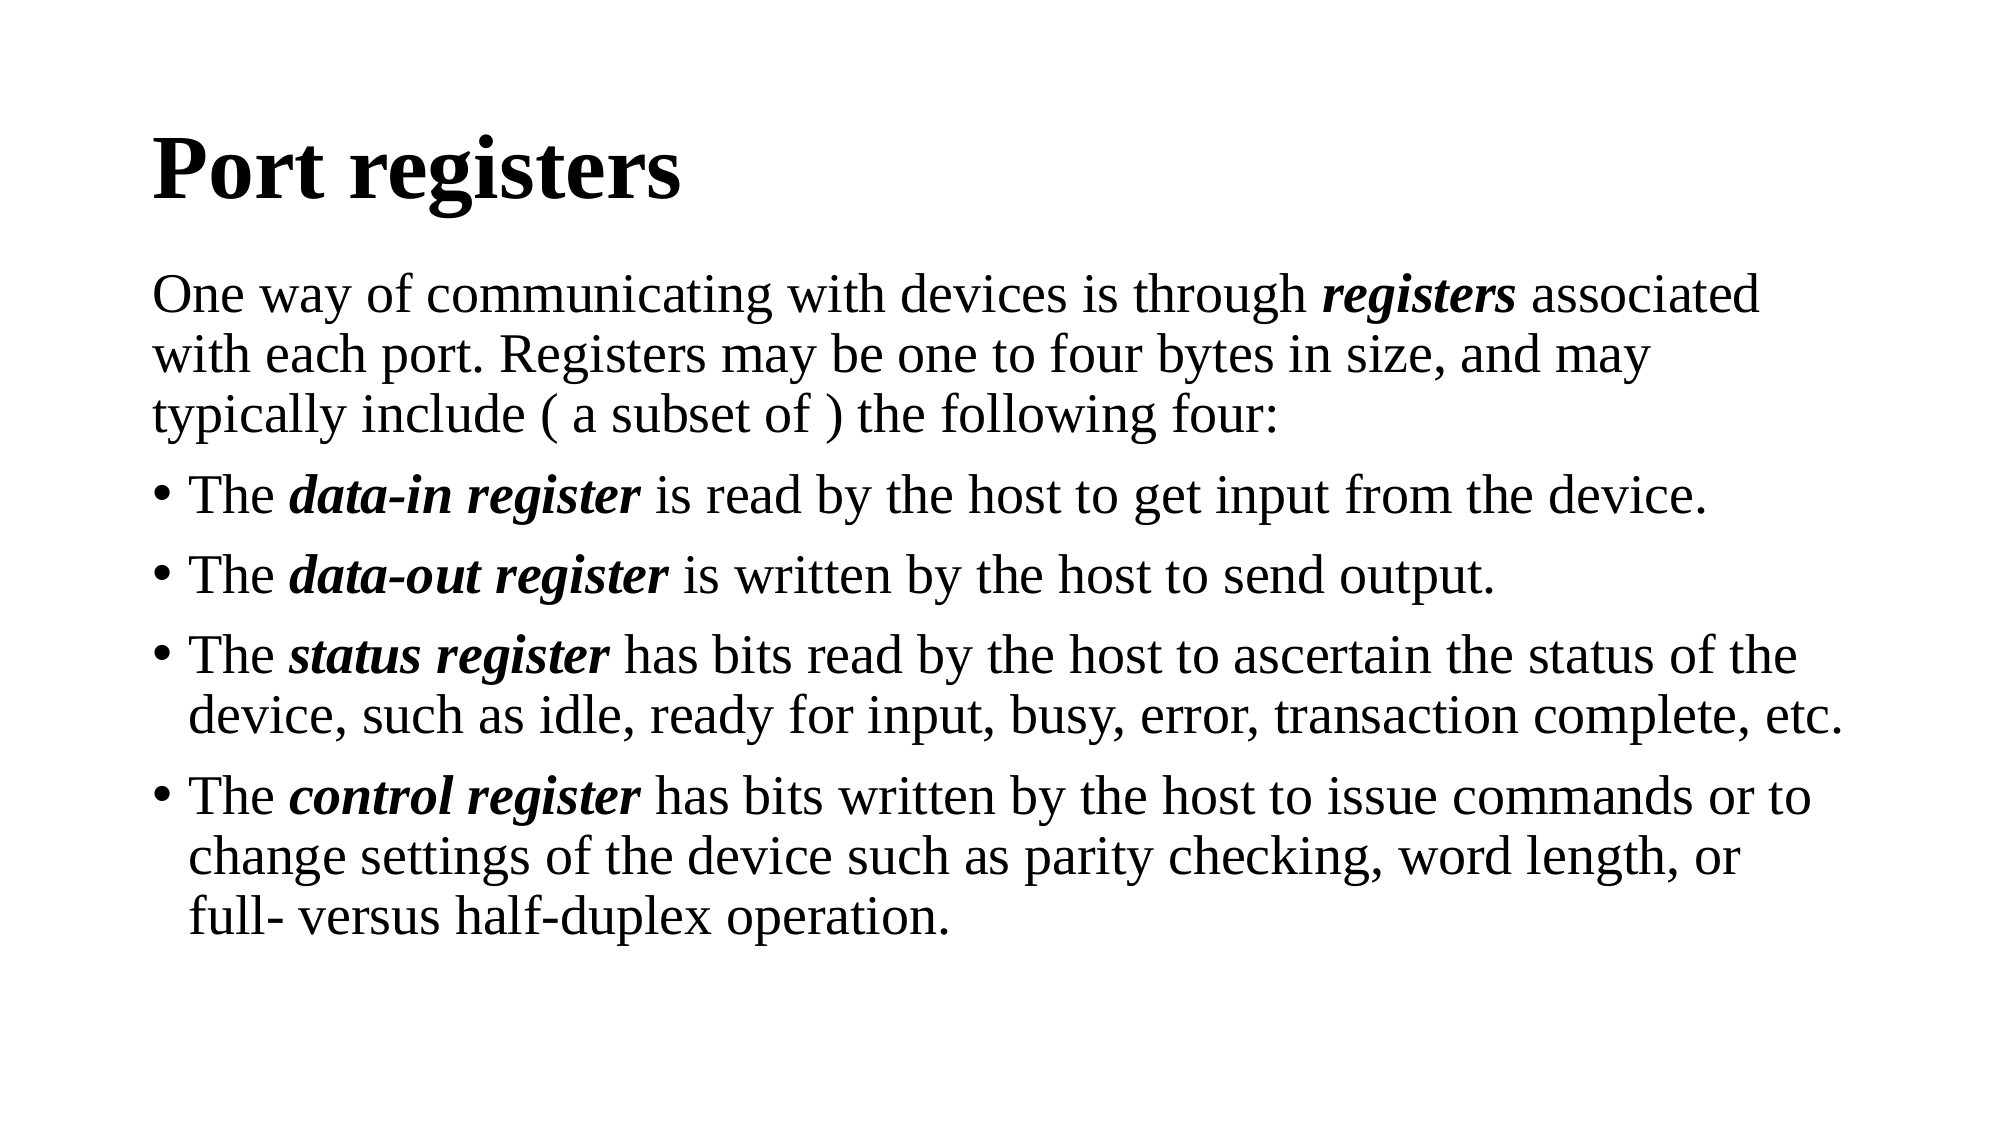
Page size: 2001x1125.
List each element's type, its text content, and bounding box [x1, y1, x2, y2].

title Port registers [137, 59, 1863, 256]
list One way of communicating with devices is through registers associated with each port. Registers may be one to four bytes in size, and may typically include ( a subset of ) the following four: The data-in register is read by the host to get input from the device. The data-out register is written by the host to send output. The status register has bits read by the host to ascertain the status of the device, such as idle, ready for input, busy, error, transaction complete, etc. The control register has bits written by the host to issue commands or to change settings of the device such as parity checking, word length, or full- versus half-duplex operation. [137, 256, 1863, 1014]
